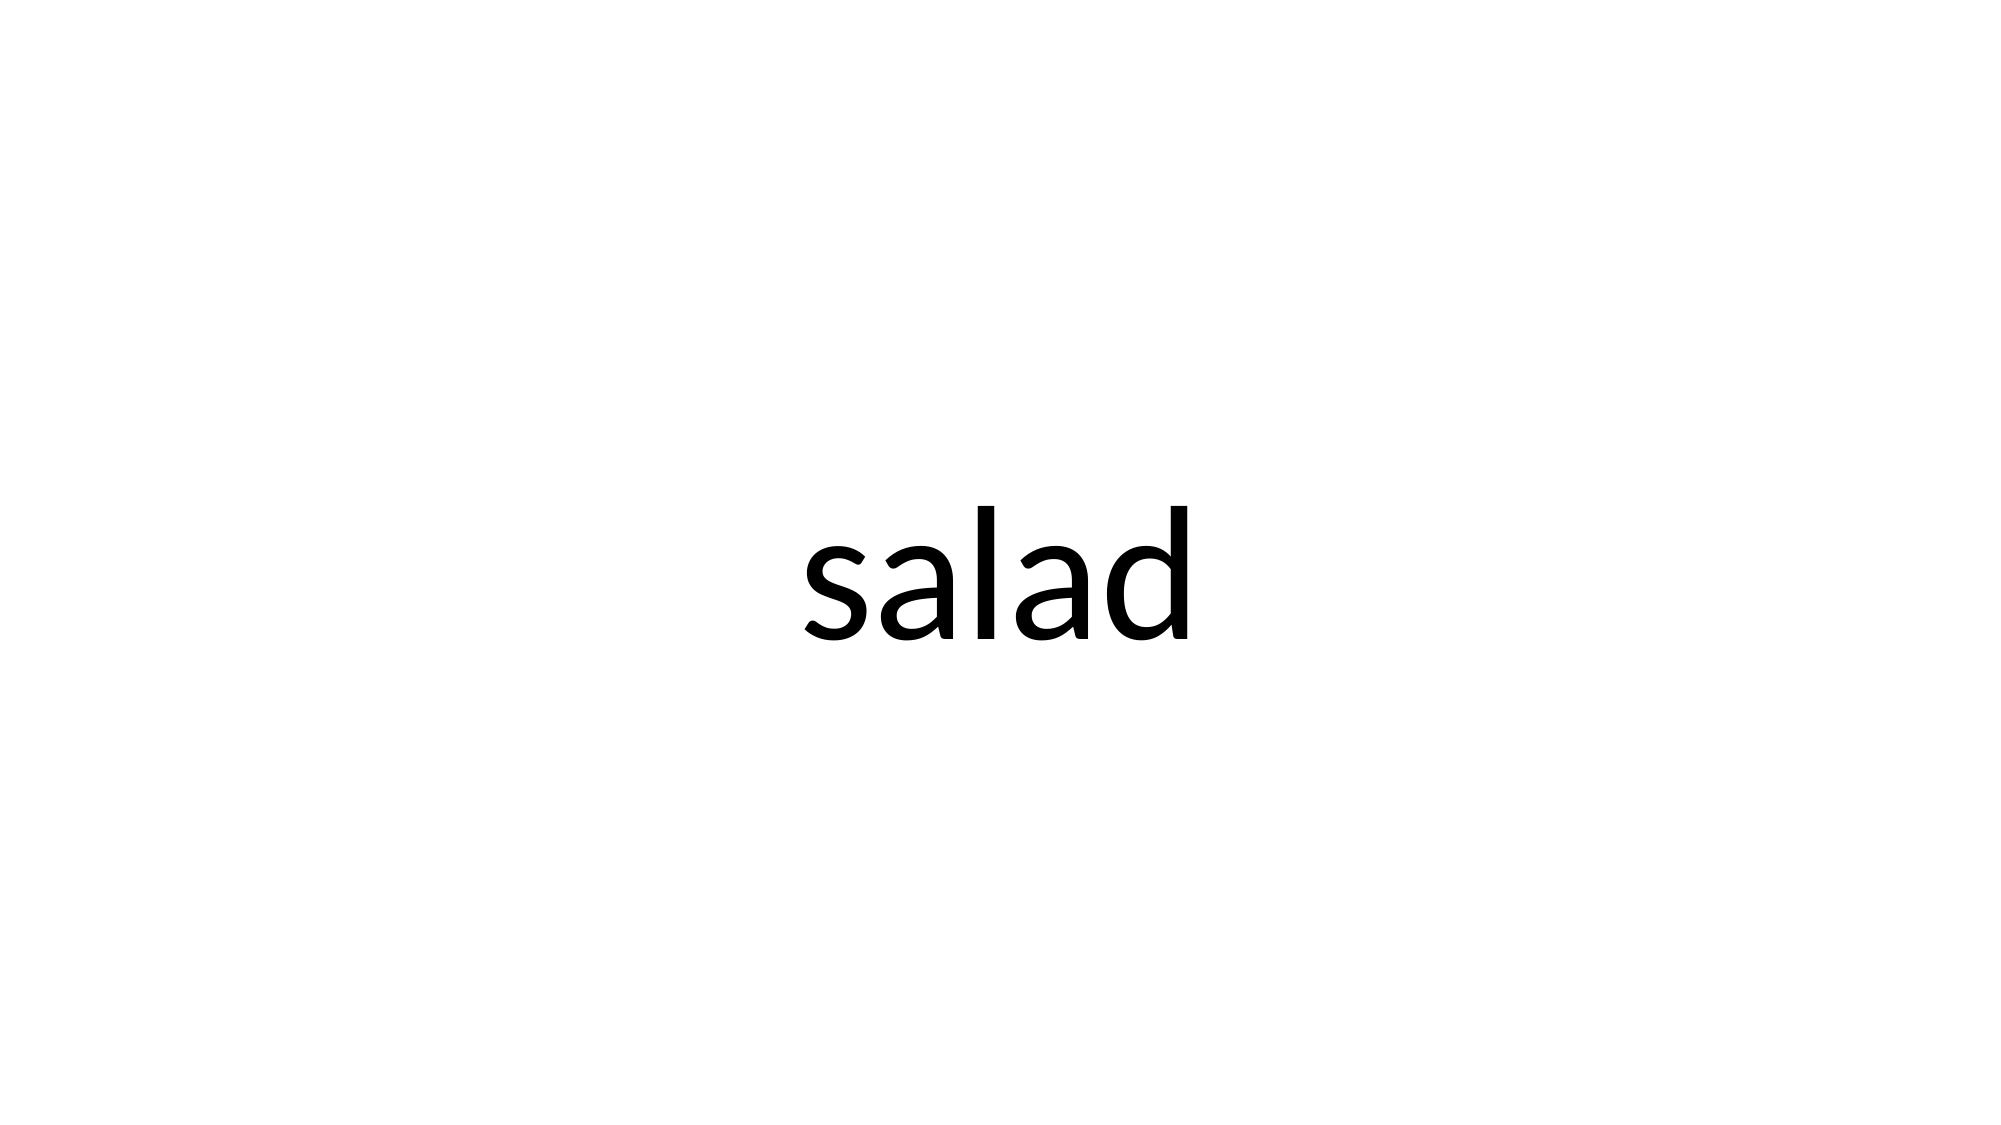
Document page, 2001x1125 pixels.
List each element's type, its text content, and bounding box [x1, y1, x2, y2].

text_box salad [549, 111, 1451, 1013]
